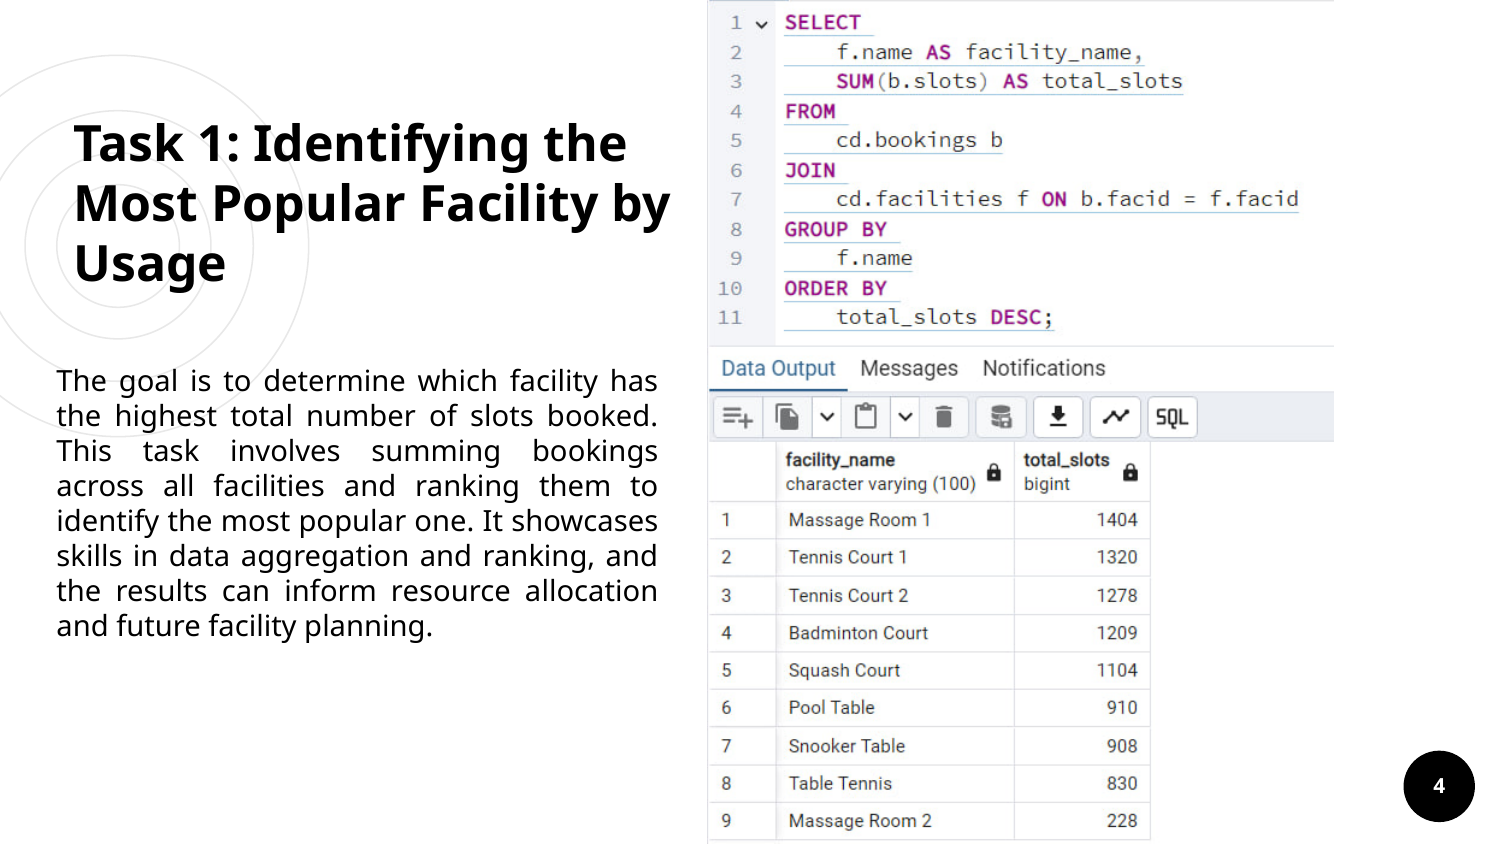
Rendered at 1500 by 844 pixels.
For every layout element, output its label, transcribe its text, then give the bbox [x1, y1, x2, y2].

picture [706, 0, 1334, 844]
slide_number 4 [1403, 750, 1475, 823]
title Task 1: Identifying the Most Popular Facility by Usage [58, 208, 691, 307]
text_box The goal is to determine which facility has the highest total number of slots booked. This task involves summing bookings across all facilities and ranking them to identify the most popular one. It showcases skills in data aggregation and ranking, and the results can inform resource allocation and future facility planning. [41, 354, 674, 650]
